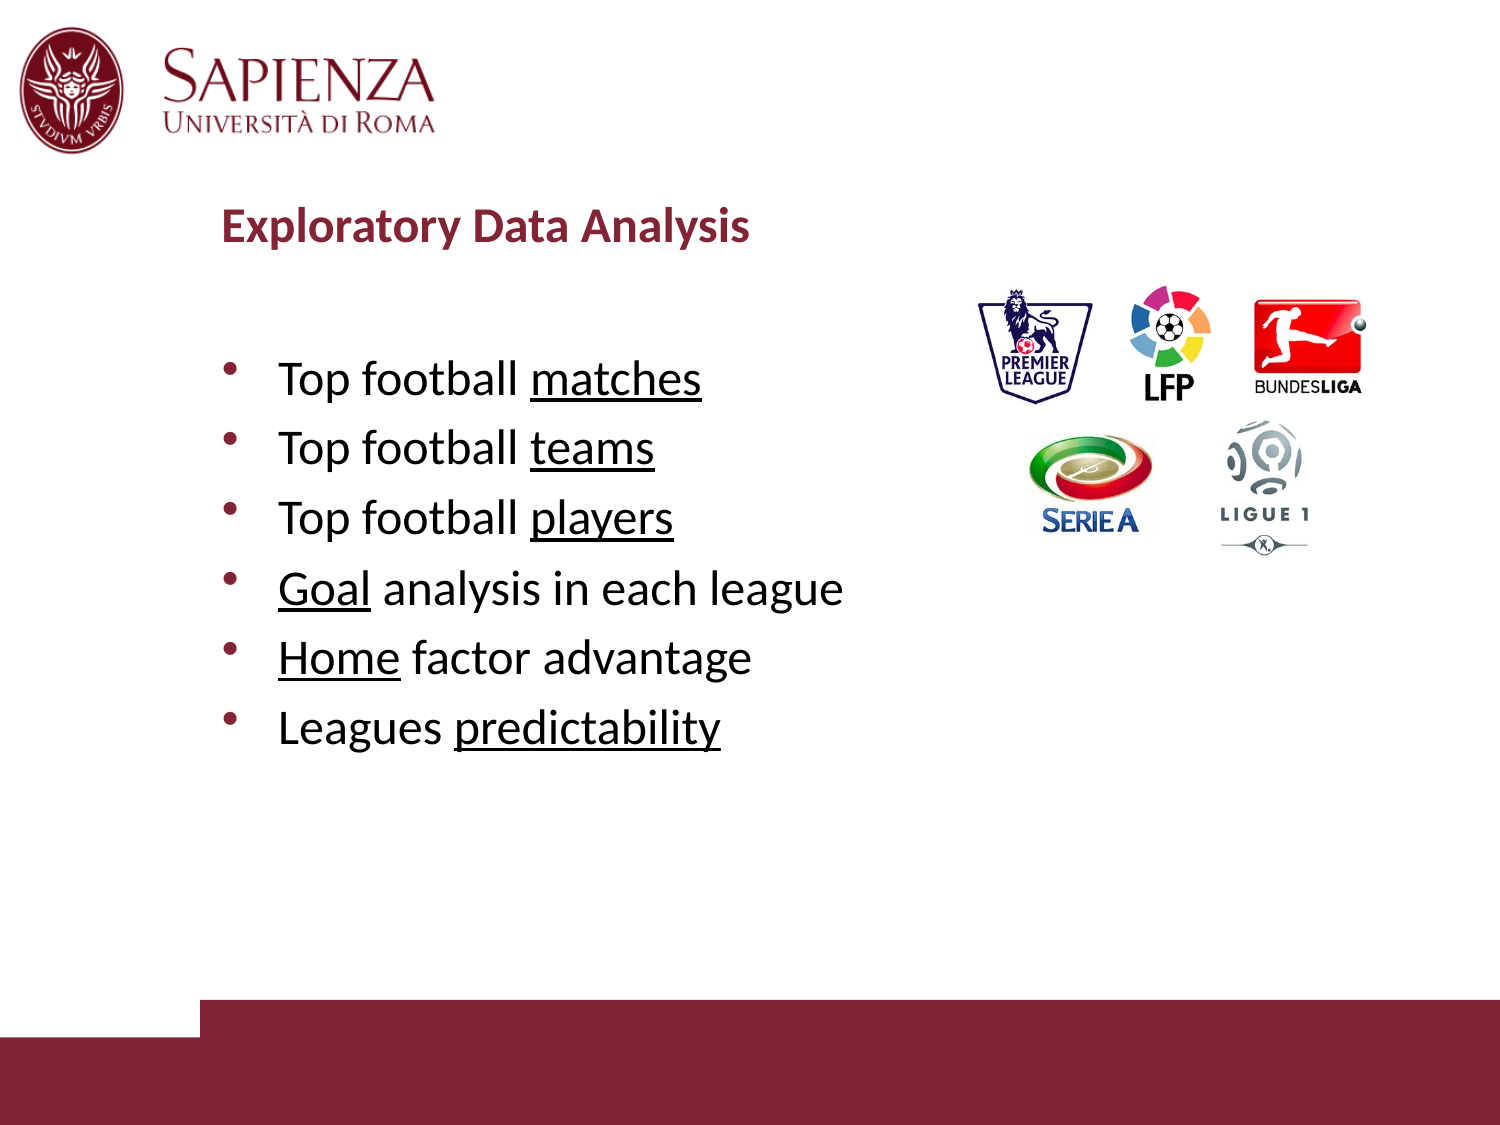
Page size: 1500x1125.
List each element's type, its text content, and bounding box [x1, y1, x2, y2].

list Top football matches Top football teams Top football players Goal analysis in each league Home factor advantage Leagues predictability [206, 267, 1424, 894]
picture [915, 243, 1445, 622]
title Exploratory Data Analysis [206, 184, 1424, 267]
